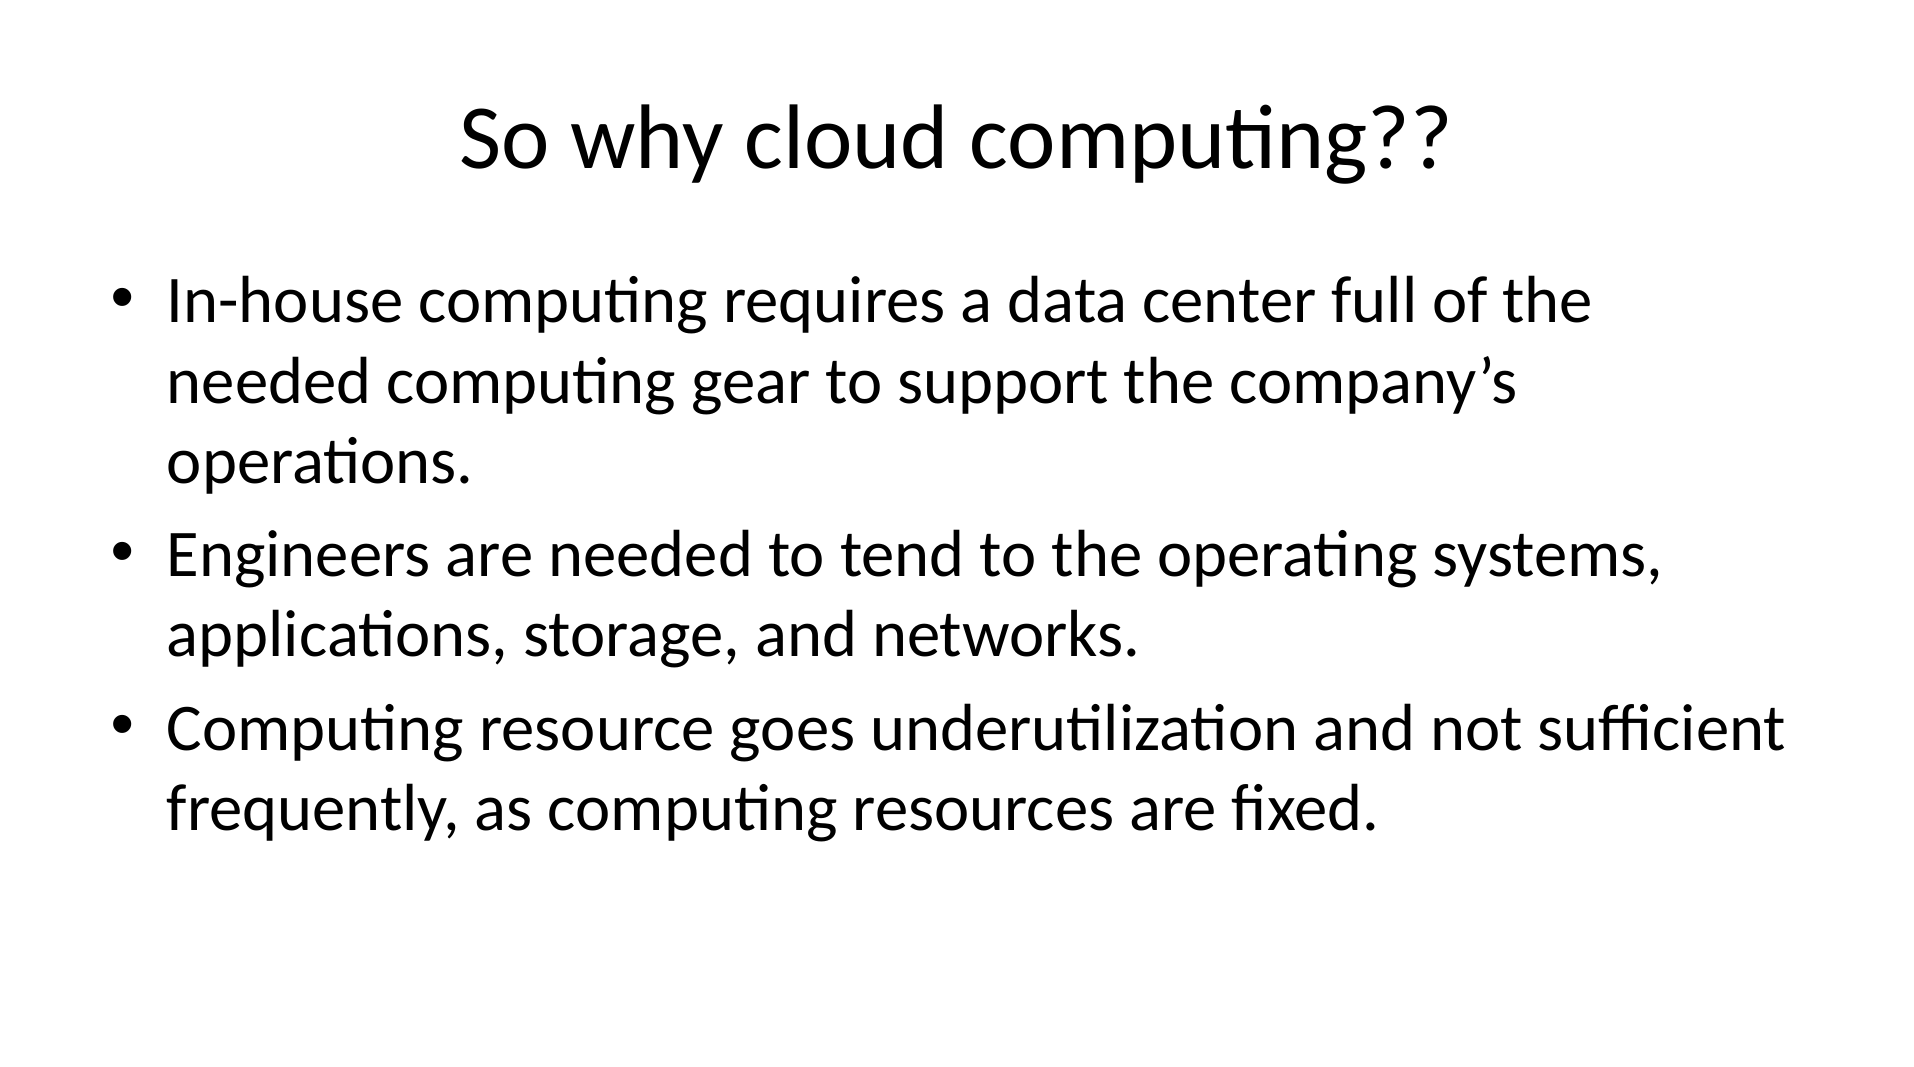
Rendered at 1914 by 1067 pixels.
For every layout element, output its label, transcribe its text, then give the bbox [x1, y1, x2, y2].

title So why cloud computing?? [95, 42, 1818, 221]
list In-house computing requires a data center full of the needed computing gear to support the company’s operations. Engineers are needed to tend to the operating systems, applications, storage, and networks. Computing resource goes underutilization and not sufficient frequently, as computing resources are fixed. [95, 248, 1818, 953]
